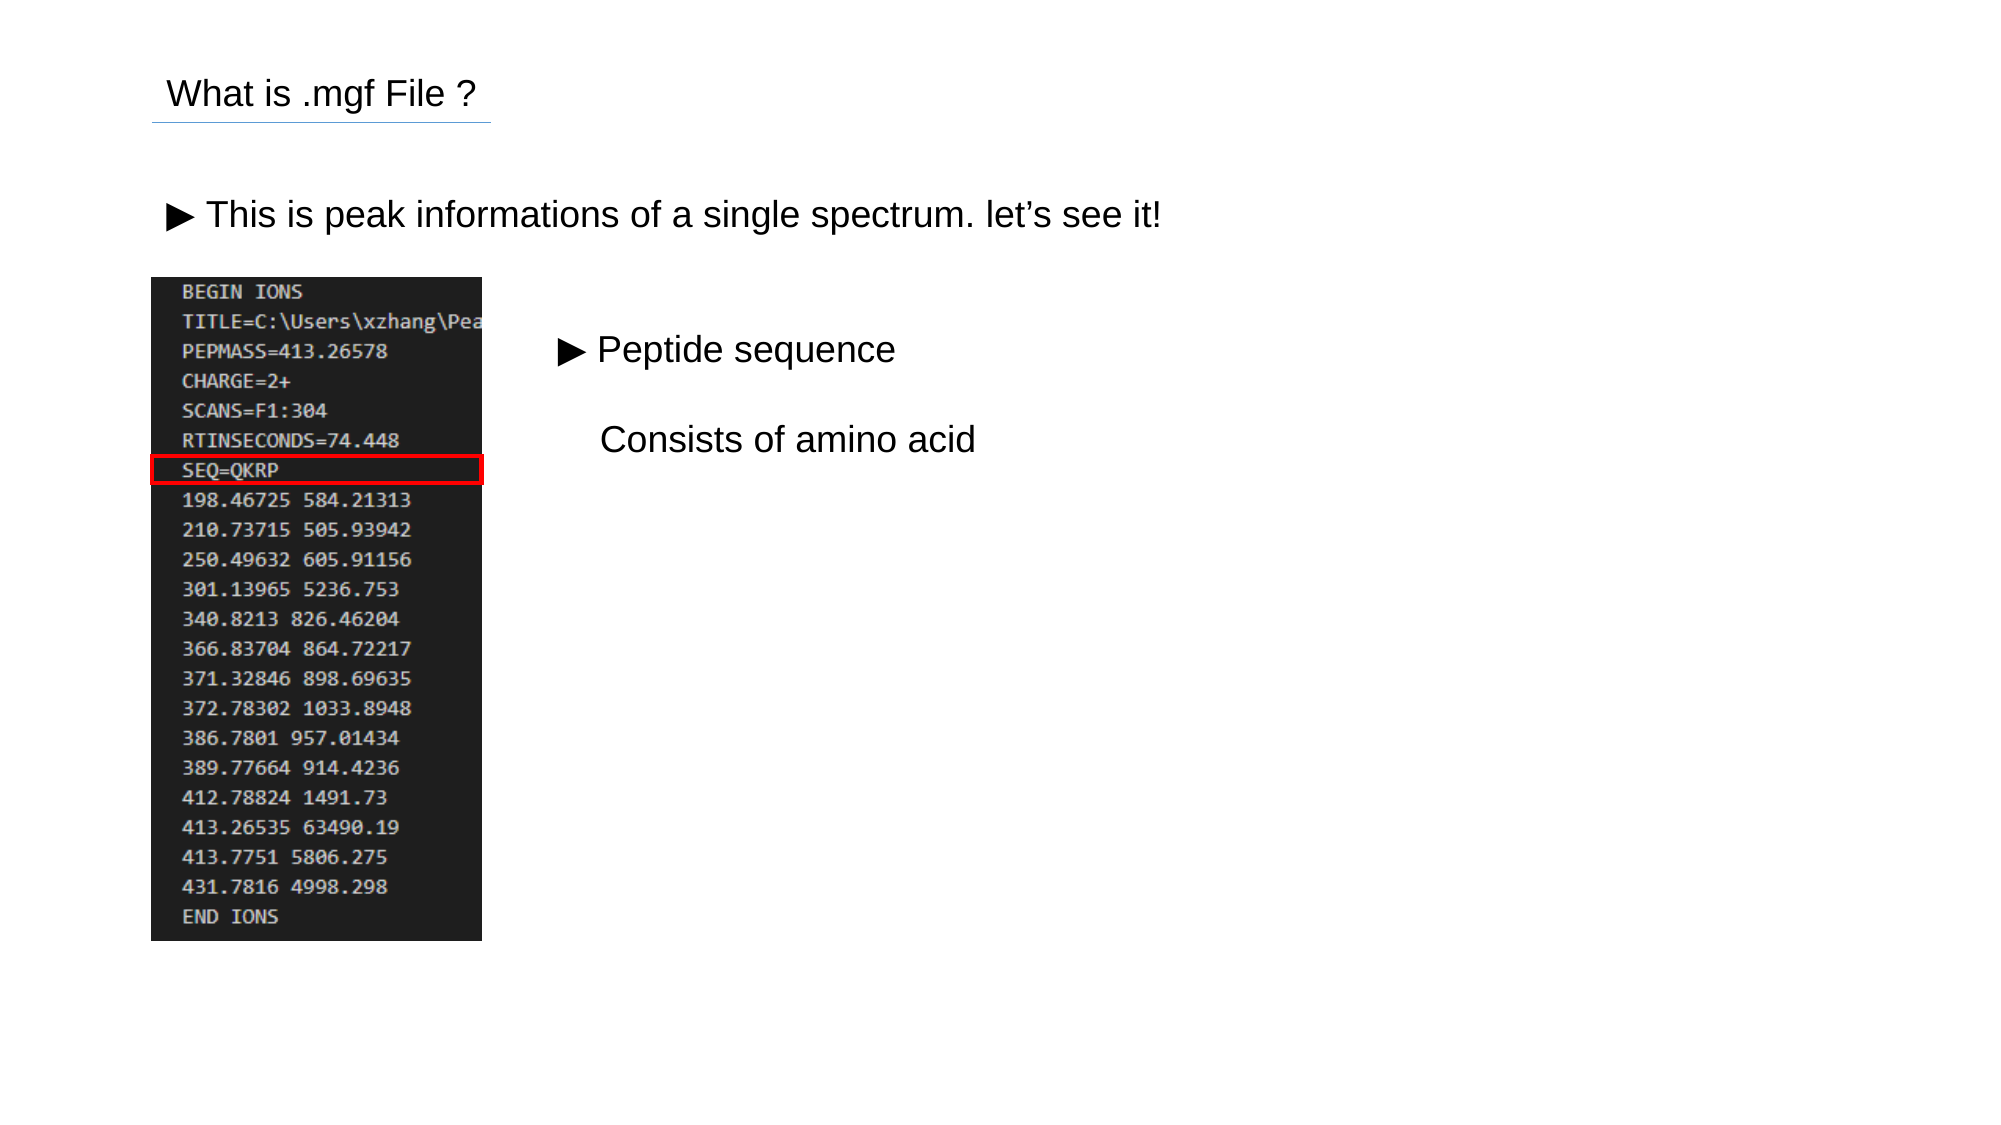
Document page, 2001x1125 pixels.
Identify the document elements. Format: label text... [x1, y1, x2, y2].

text_box What is .mgf File ? [151, 61, 1006, 122]
text_box ▶ This is peak informations of a single spectrum. let’s see it! [151, 183, 1865, 243]
text_box ▶ Peptide sequence Consists of amino acid [543, 317, 1498, 468]
picture [151, 277, 482, 941]
